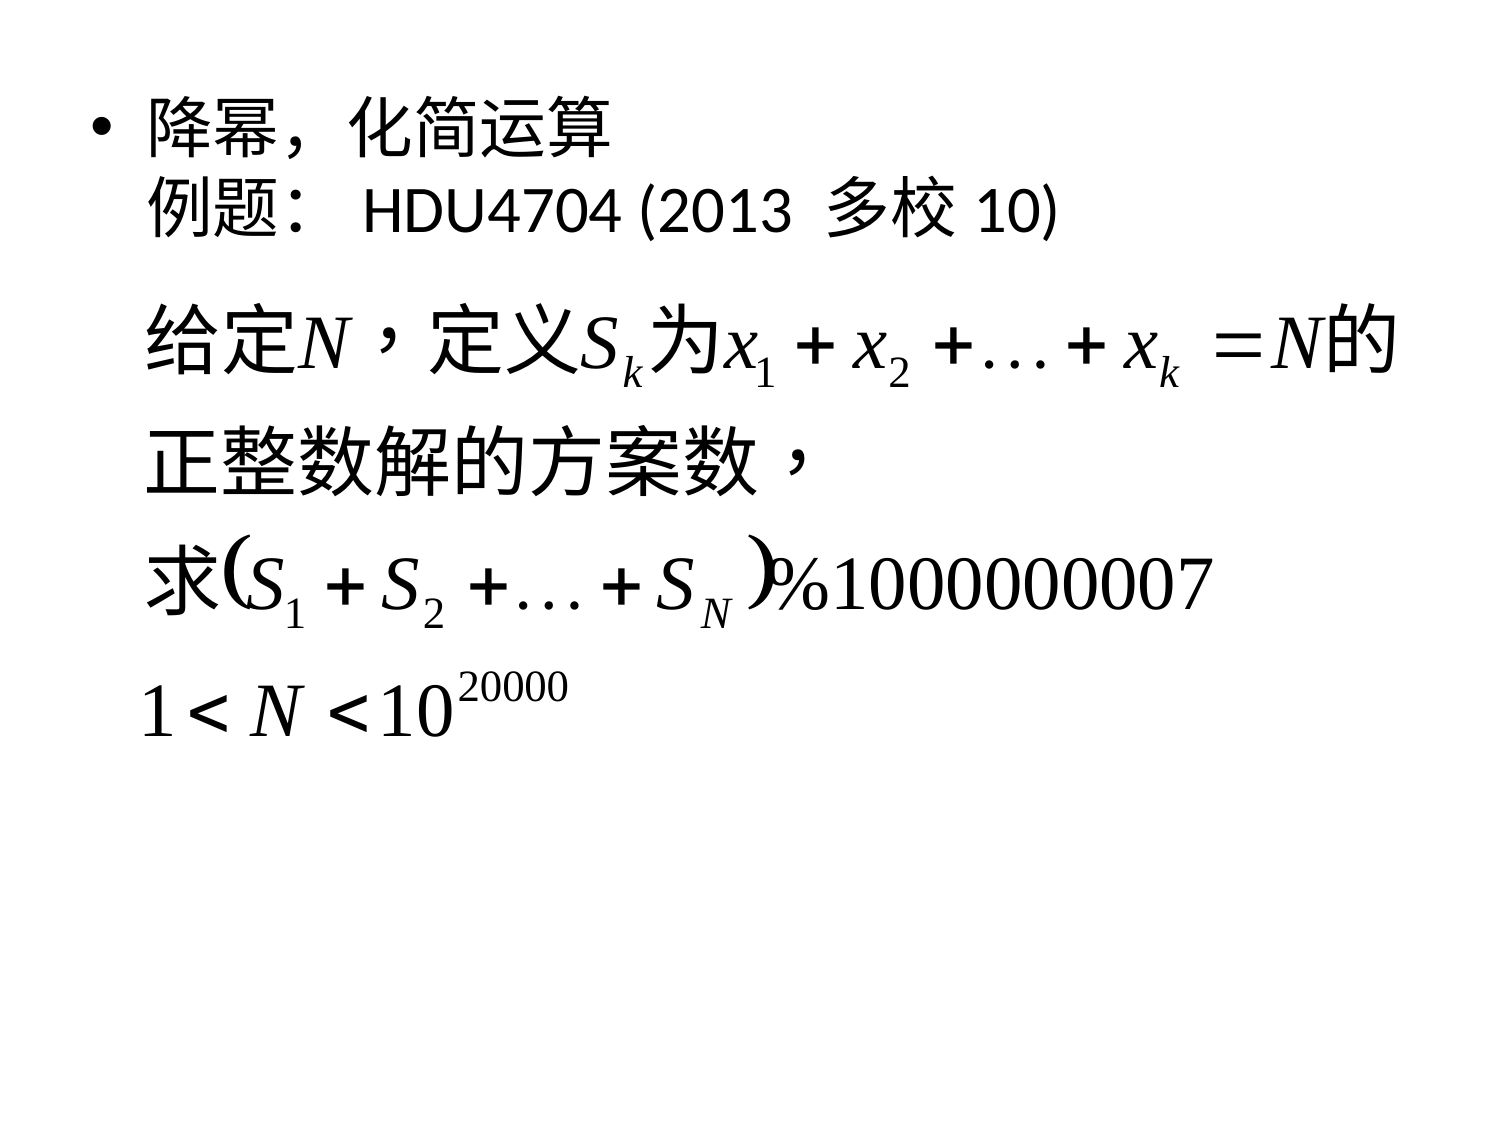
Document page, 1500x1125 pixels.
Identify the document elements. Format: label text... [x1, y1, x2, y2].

list 降幂，化简运算 例题：HDU4704 (2013 多校10) [75, 78, 1425, 1005]
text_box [135, 290, 1410, 752]
